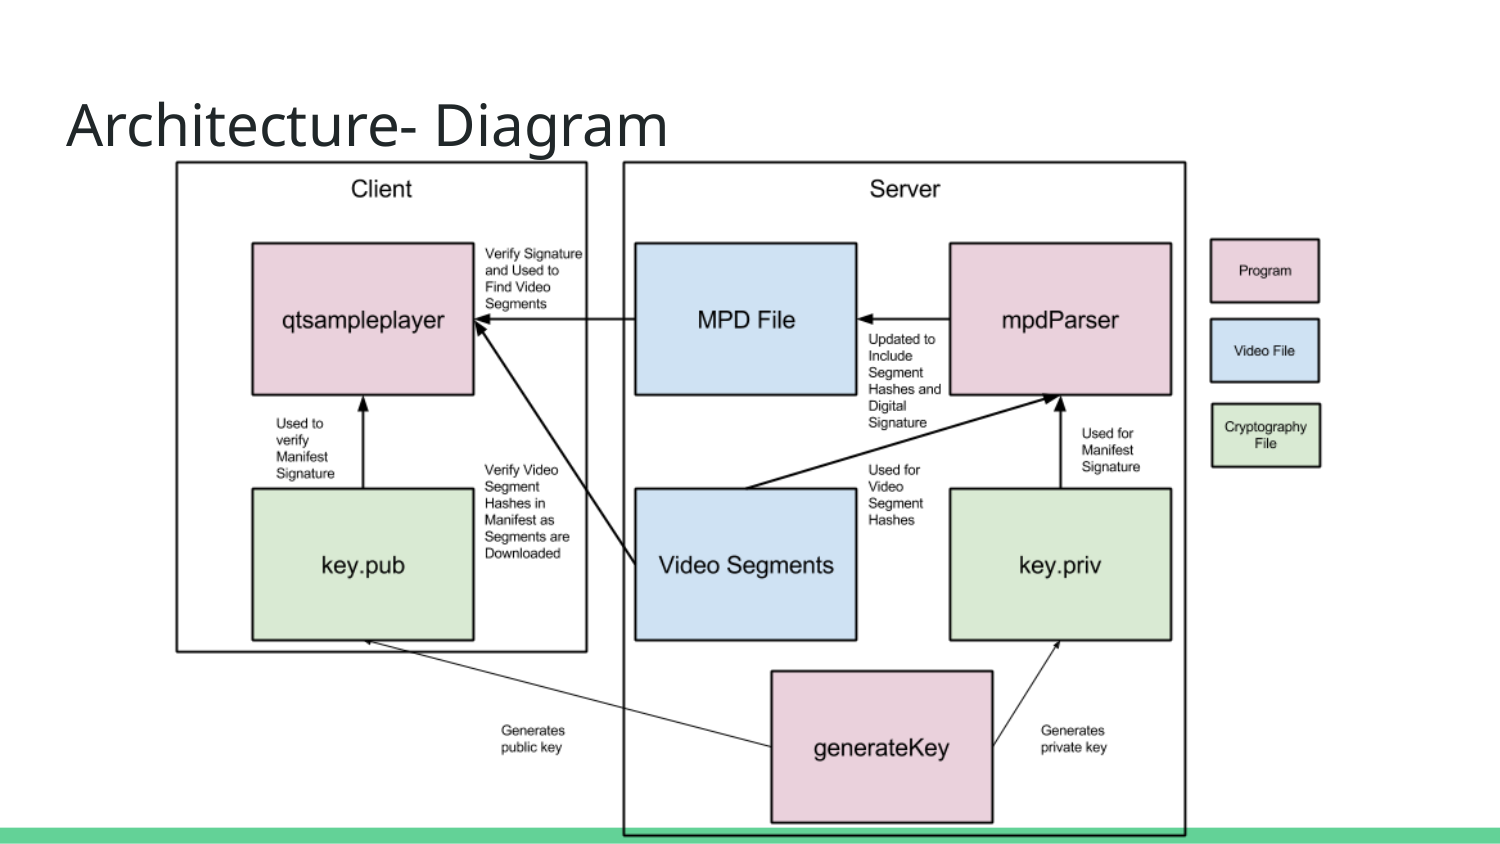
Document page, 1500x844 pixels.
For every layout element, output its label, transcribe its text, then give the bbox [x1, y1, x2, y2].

title Architecture- Diagram [51, 72, 1449, 167]
picture [160, 153, 1339, 844]
